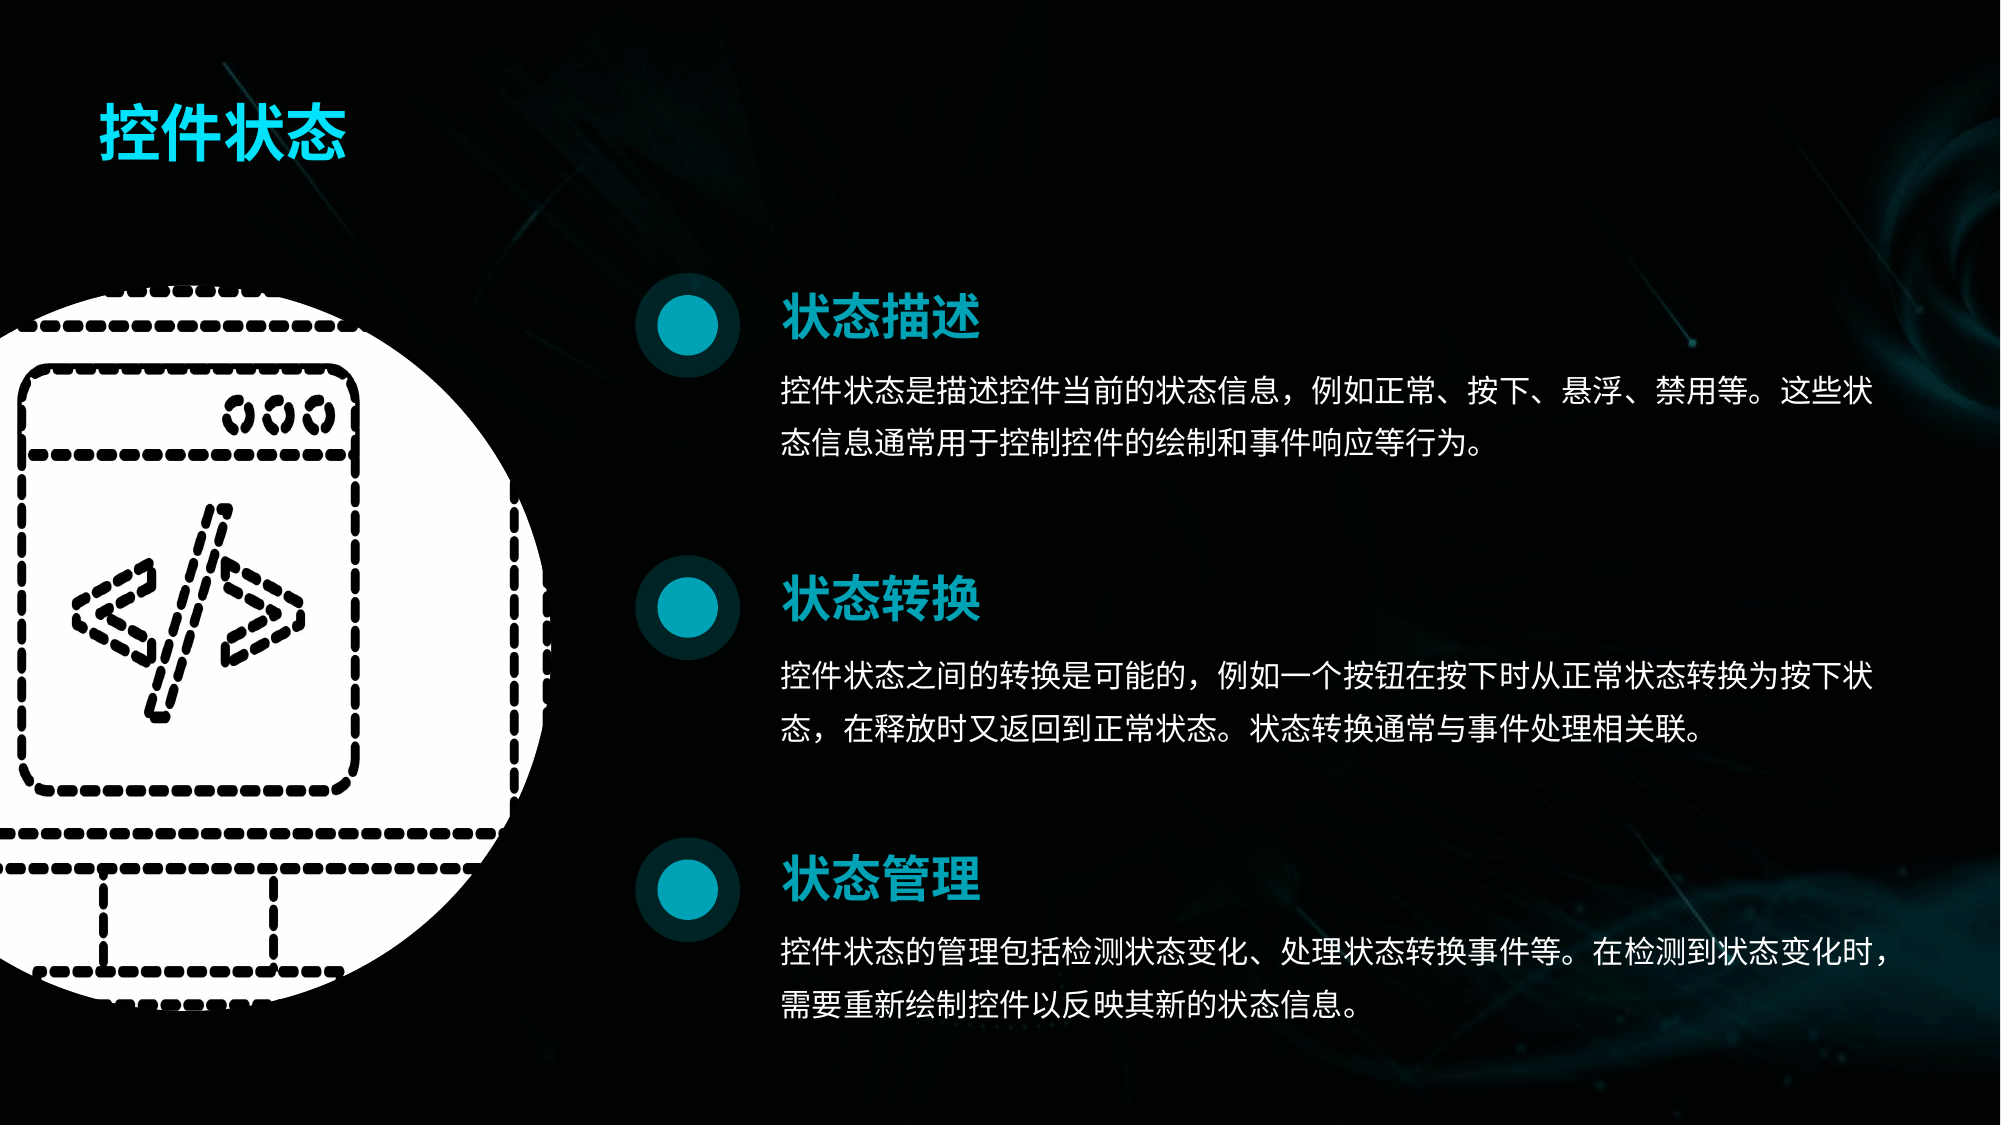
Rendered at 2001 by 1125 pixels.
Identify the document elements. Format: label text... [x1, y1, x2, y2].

text_box 控件状态的管理包括检测状态变化、处理状态转换事件等。在检测到状态变化时，需要重新绘制控件以反映其新的状态信息。 [760, 897, 1891, 1059]
text_box 控件状态是描述控件当前的状态信息，例如正常、按下、悬浮、禁用等。这些状态信息通常用于控制控件的绘制和事件响应等行为。 [760, 335, 1891, 497]
text_box [635, 837, 741, 943]
text_box [657, 295, 718, 356]
text_box [635, 273, 741, 378]
text_box 控件状态 [78, 43, 1922, 189]
text_box 状态管理 [760, 807, 1891, 897]
picture [0, 0, 2001, 1125]
text_box 状态转换 [760, 521, 1891, 621]
text_box [657, 577, 718, 638]
text_box [657, 859, 718, 920]
text_box [635, 555, 741, 660]
text_box 控件状态之间的转换是可能的，例如一个按钮在按下时从正常状态转换为按下状态，在释放时又返回到正常状态。状态转换通常与事件处理相关联。 [760, 621, 1891, 783]
text_box 状态描述 [760, 240, 1891, 335]
